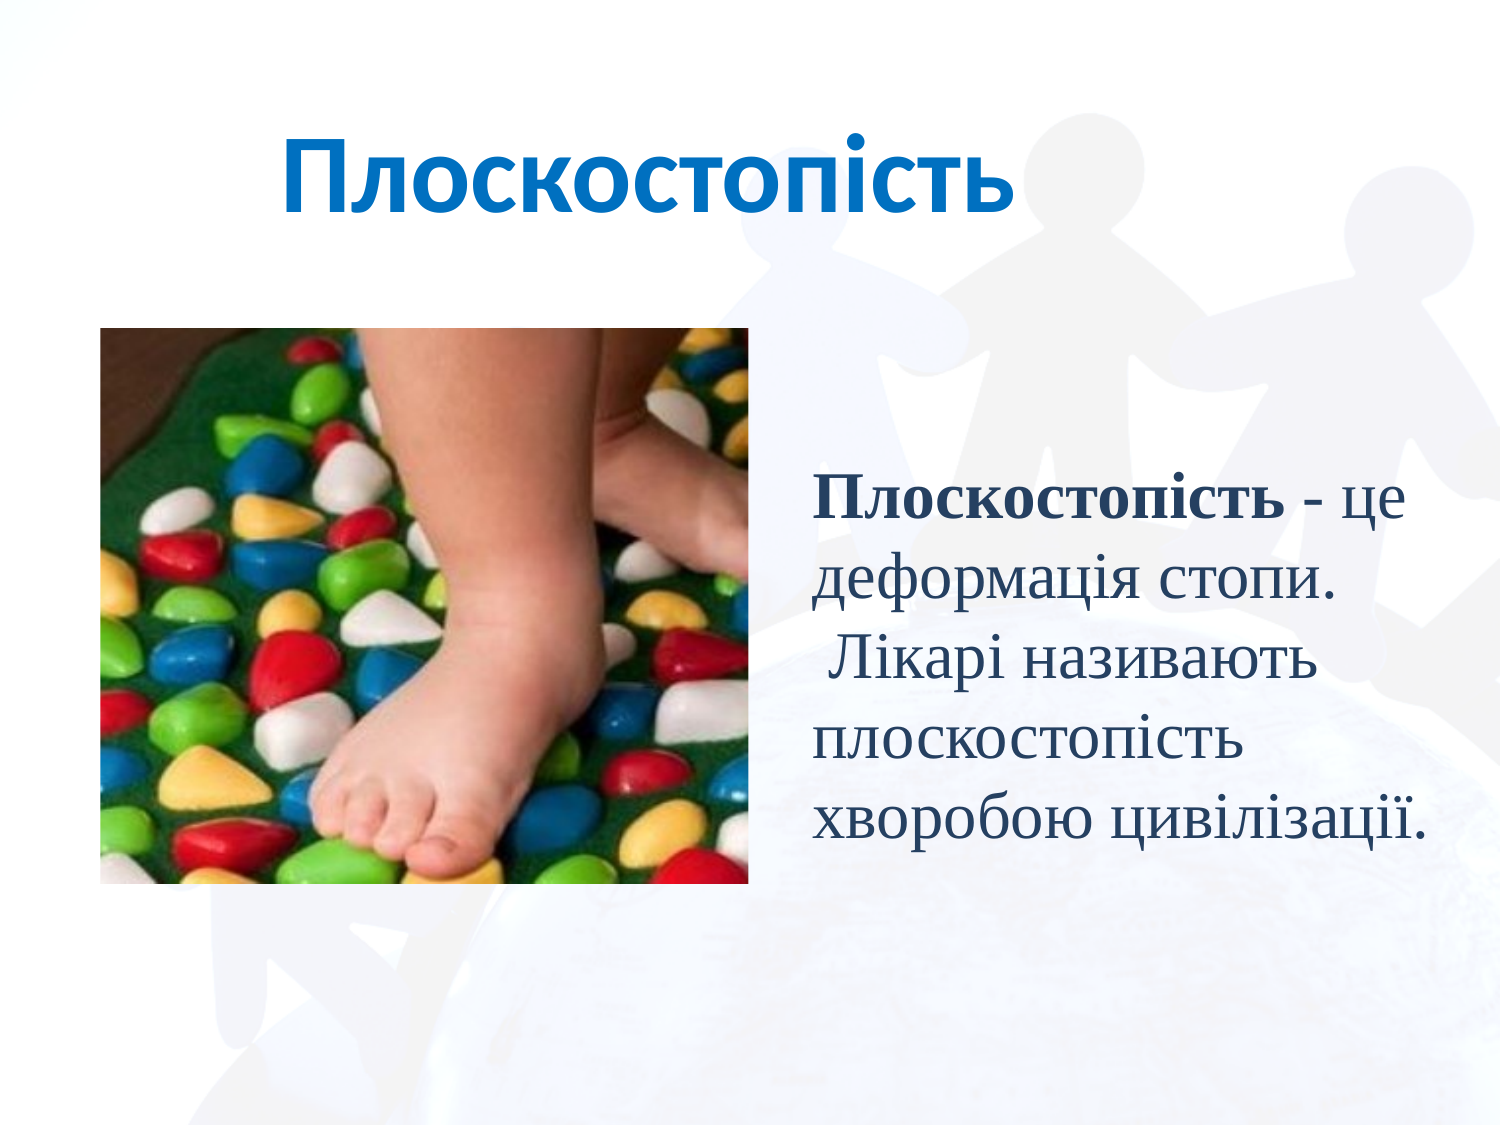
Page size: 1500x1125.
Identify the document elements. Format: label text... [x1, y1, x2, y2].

picture [100, 327, 749, 884]
list Плоскостопість - це деформація стопи. Лікарі називають плоскостопість хворобою цивілізації. [797, 444, 1454, 914]
title Плоскостопість [265, 54, 1296, 243]
